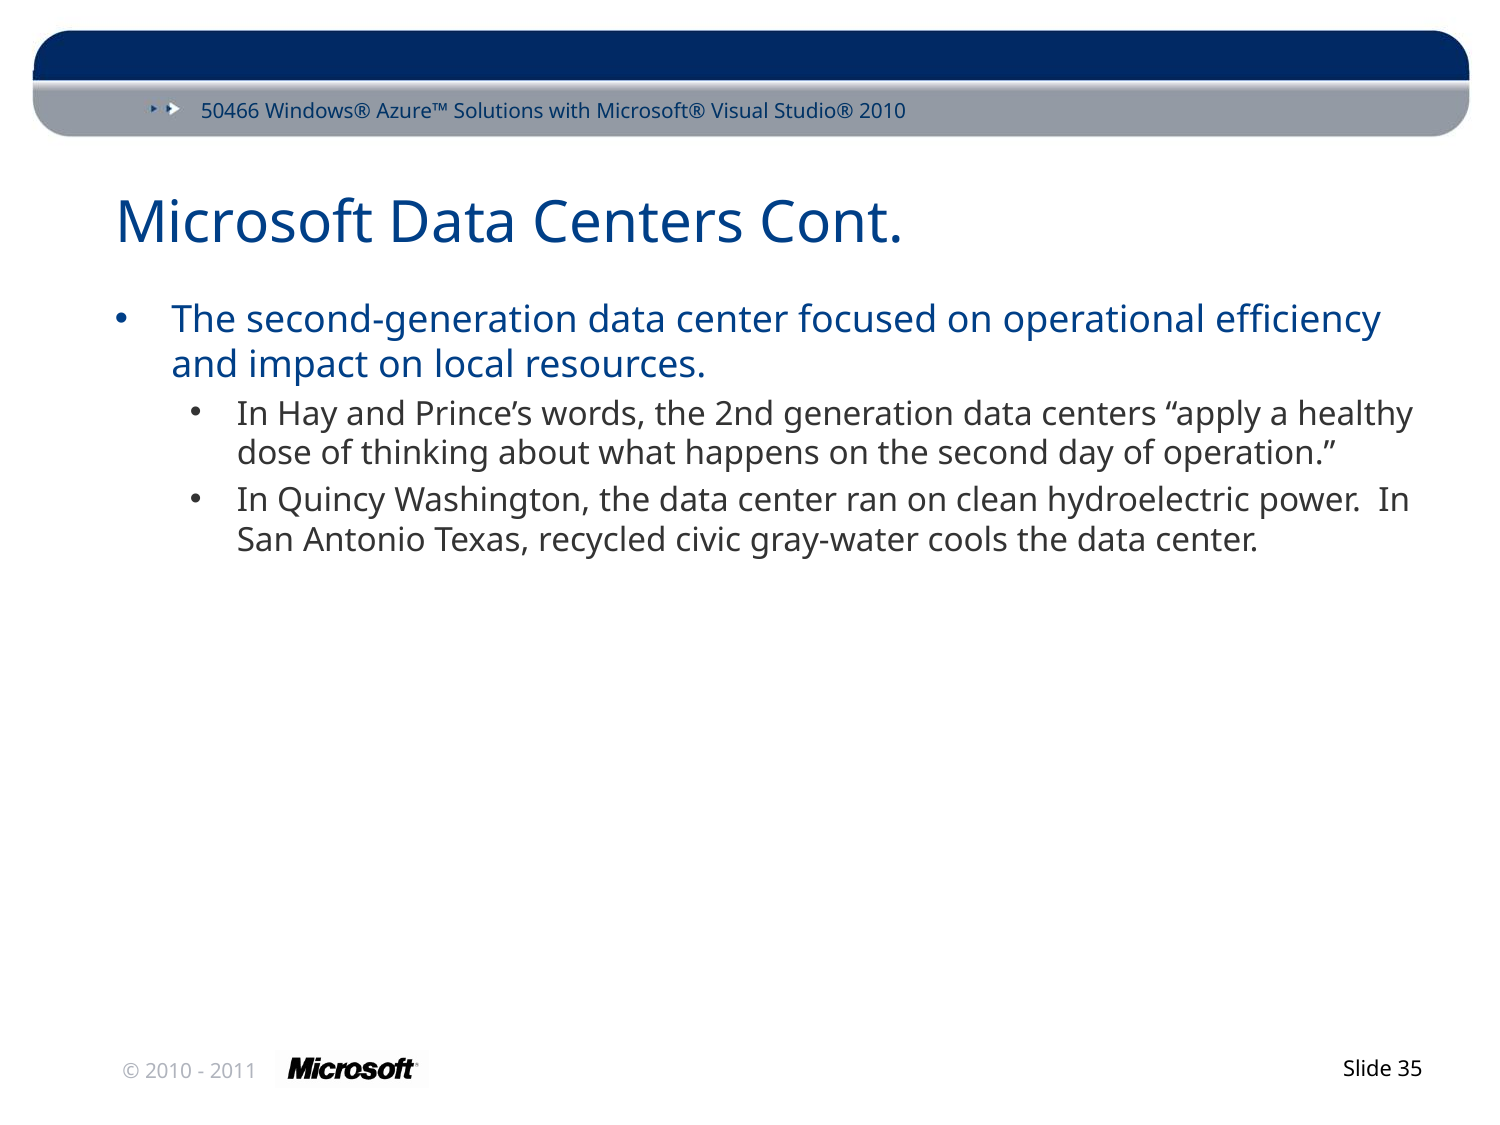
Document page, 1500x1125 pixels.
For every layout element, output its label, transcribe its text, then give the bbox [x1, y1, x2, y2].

title Microsoft Data Centers Cont. [100, 143, 1433, 262]
list The second-generation data center focused on operational efficiency and impact on local resources. In Hay and Prince’s words, the 2nd generation data centers “apply a healthy dose of thinking about what happens on the second day of operation.” In Quincy Washington, the data center ran on clean hydroelectric power. In San Antonio Texas, recycled civic gray-water cools the data center. [99, 287, 1433, 1025]
picture [275, 1050, 429, 1088]
picture [0, 1, 1500, 159]
